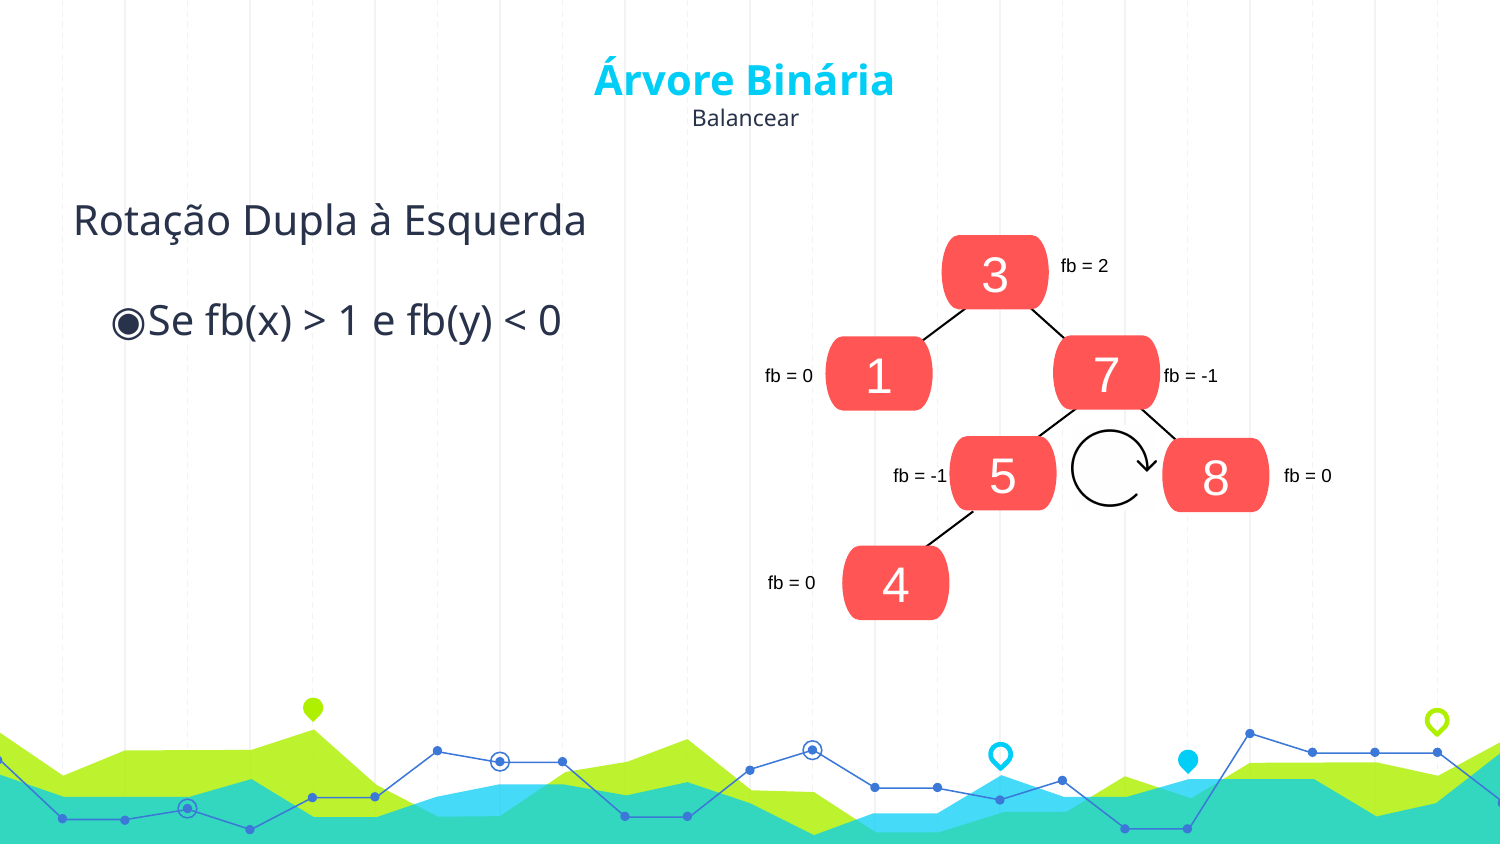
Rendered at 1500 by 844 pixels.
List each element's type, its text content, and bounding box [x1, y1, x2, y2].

text_box fb = 0 [750, 355, 846, 394]
text_box 7 [1050, 333, 1161, 412]
text_box 5 [947, 434, 1059, 513]
text_box fb = 2 [1045, 246, 1141, 284]
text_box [911, 302, 974, 349]
text_box fb = -1 [878, 456, 949, 494]
text_box 4 [842, 543, 952, 623]
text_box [1020, 298, 1077, 349]
text_box fb = -1 [1149, 355, 1244, 394]
text_box fb = 0 [753, 563, 848, 601]
picture [1071, 425, 1157, 511]
text_box 8 [1162, 435, 1270, 515]
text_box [1018, 405, 1081, 453]
text_box 1 [825, 334, 935, 413]
text_box Rotação Dupla à Esquerda Se fb(x) > 1 e fb(y) < 0 [57, 179, 703, 686]
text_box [911, 511, 974, 558]
text_box 3 [939, 232, 1050, 312]
title Árvore Binária Balancear [171, 28, 1320, 147]
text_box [1137, 404, 1194, 456]
text_box fb = 0 [1269, 456, 1365, 494]
